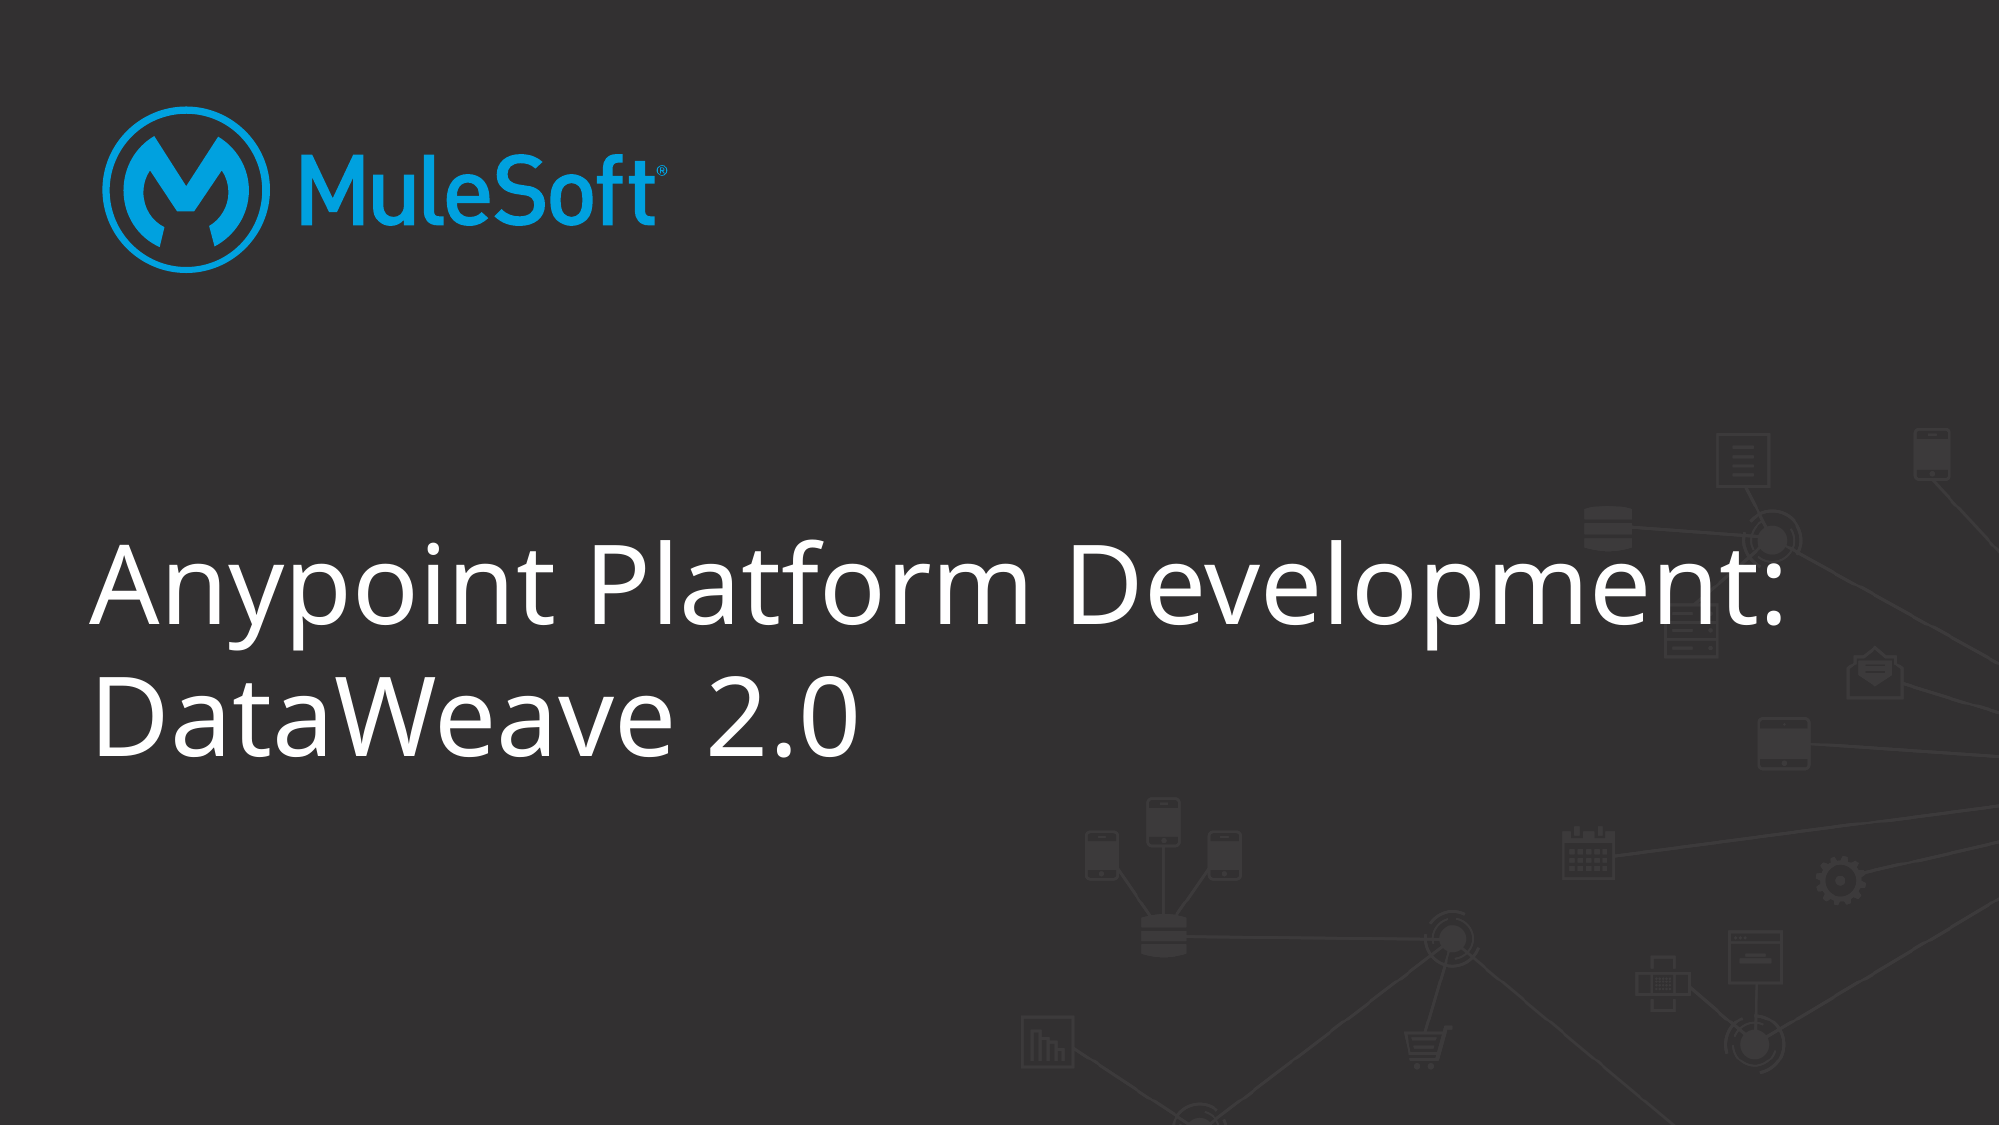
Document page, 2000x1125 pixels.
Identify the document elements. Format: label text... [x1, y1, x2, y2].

title Anypoint Platform Development: DataWeave 2.0 [89, 513, 1910, 1029]
